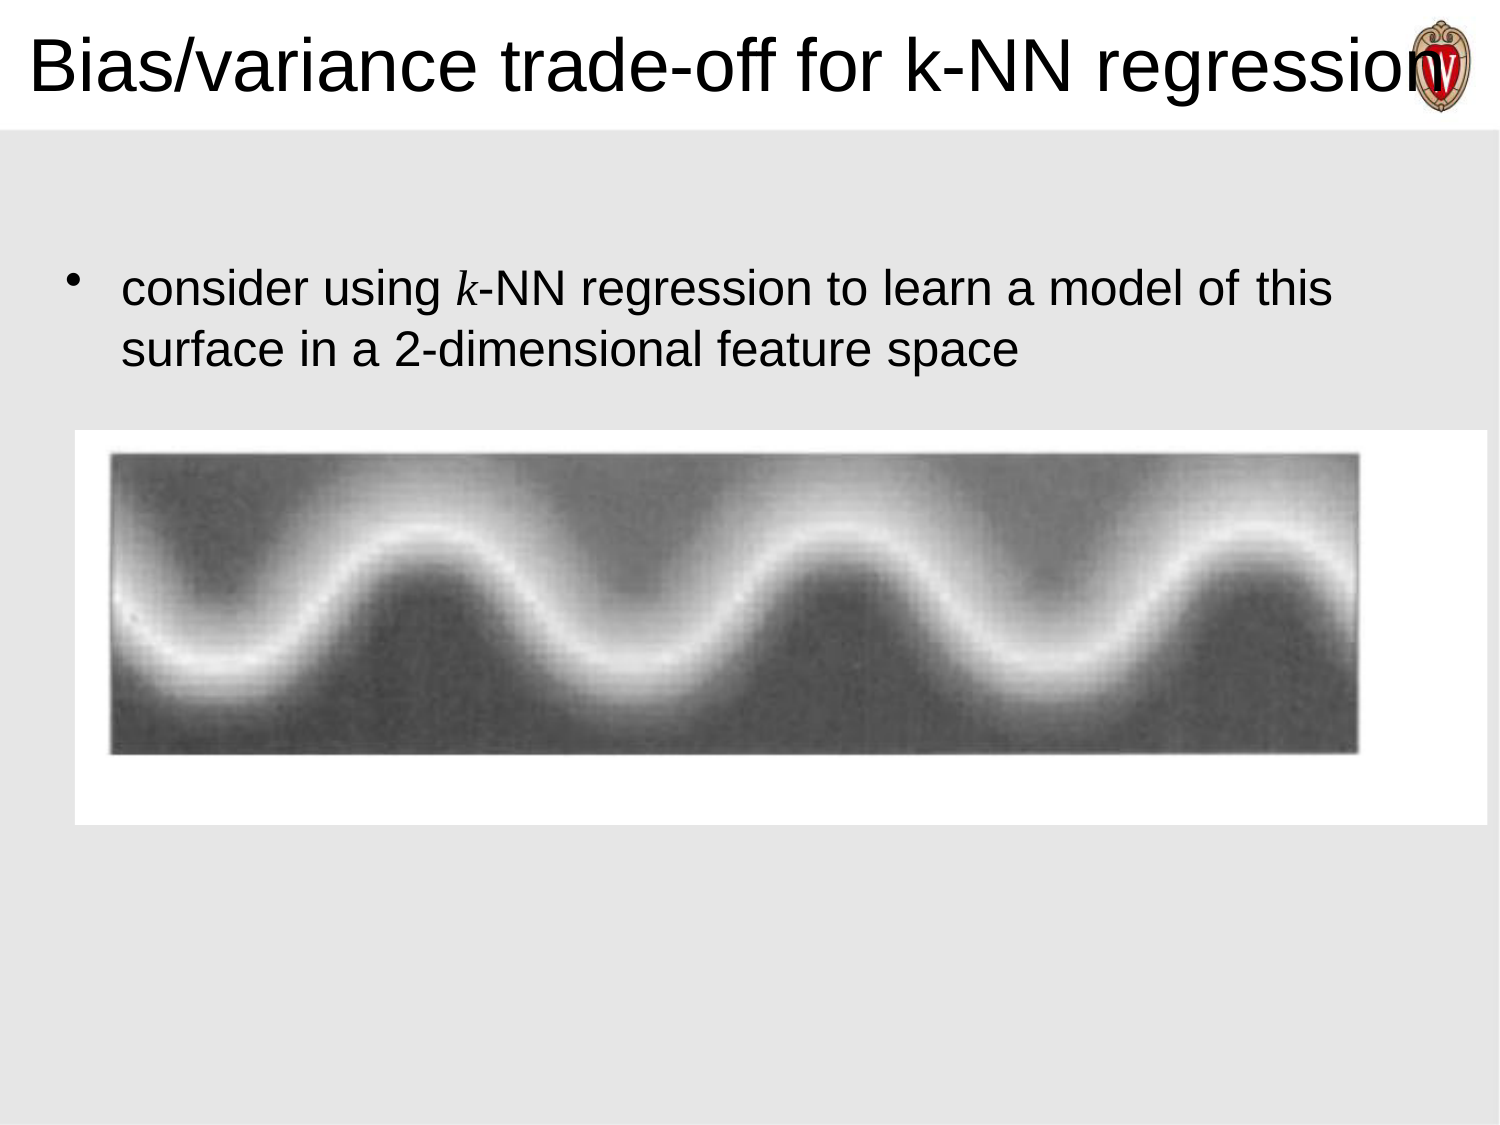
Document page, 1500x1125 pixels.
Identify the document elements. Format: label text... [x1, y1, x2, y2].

title Bias/variance trade-off for k-NN regression [26, 15, 1451, 204]
text_box consider using k-NN regression to learn a model of this surface in a 2-dimensional feature space [62, 255, 1339, 377]
picture [0, 0, 1500, 1125]
text_box [74, 430, 1488, 825]
